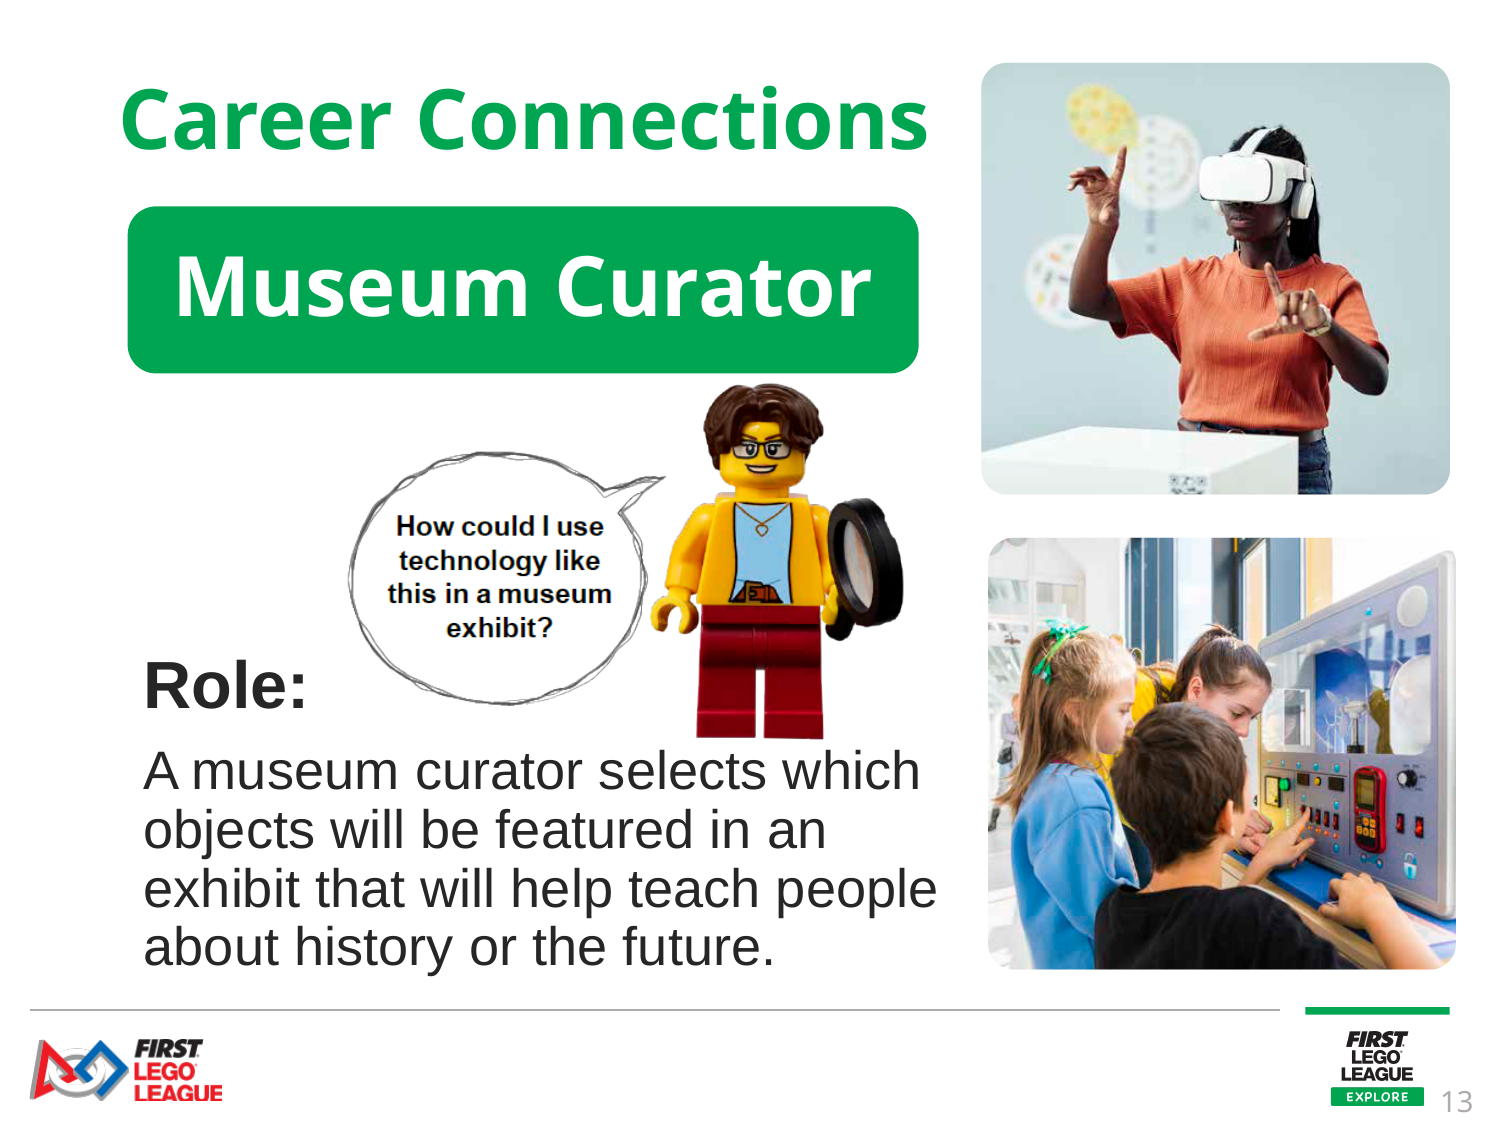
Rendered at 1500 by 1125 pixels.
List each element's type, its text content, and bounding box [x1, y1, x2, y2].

picture [975, 534, 1461, 974]
text_box Museum Curator [128, 207, 918, 373]
picture [344, 378, 916, 754]
picture [975, 59, 1460, 499]
list Role: A museum curator selects which objects will be featured in an exhibit that will help teach people about history or the future. [128, 643, 976, 998]
slide_number 13 [1425, 1076, 1493, 1111]
title Career Connections [103, 59, 975, 185]
